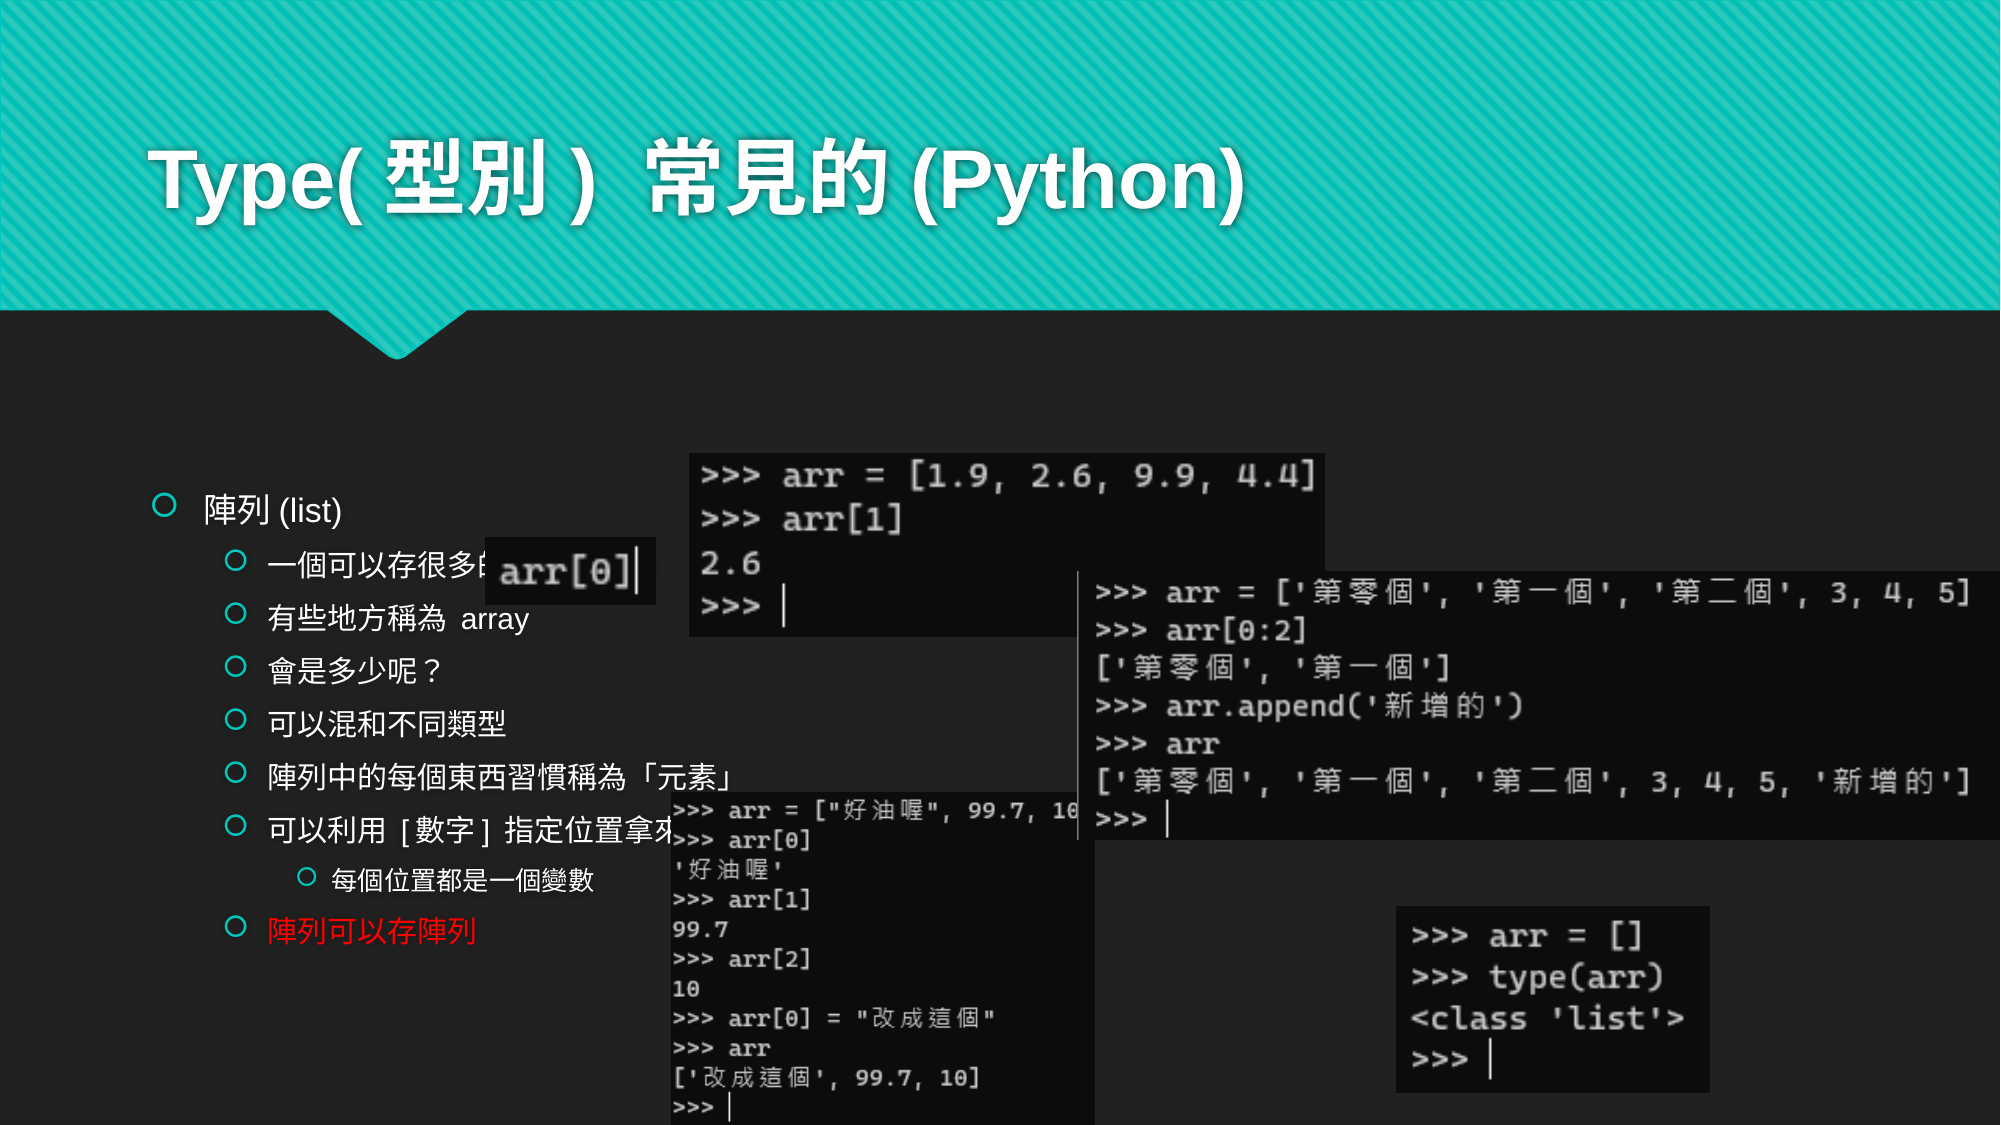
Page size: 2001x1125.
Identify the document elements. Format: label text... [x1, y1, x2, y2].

picture [670, 453, 2000, 1125]
picture [1396, 906, 1710, 1094]
picture [485, 537, 656, 605]
list 陣列(list) 一個可以存很多的變數的變數 有些地方稱為 array 會是多少呢？ 可以混和不同類型 陣列中的每個東西習慣稱為「元素」 可以利用 [數字] 指定位置拿來用 每個位置都是一個變數 陣列可以存陣列 [134, 364, 1866, 962]
title Type(型別) 常見的(Python) [132, 73, 1868, 233]
